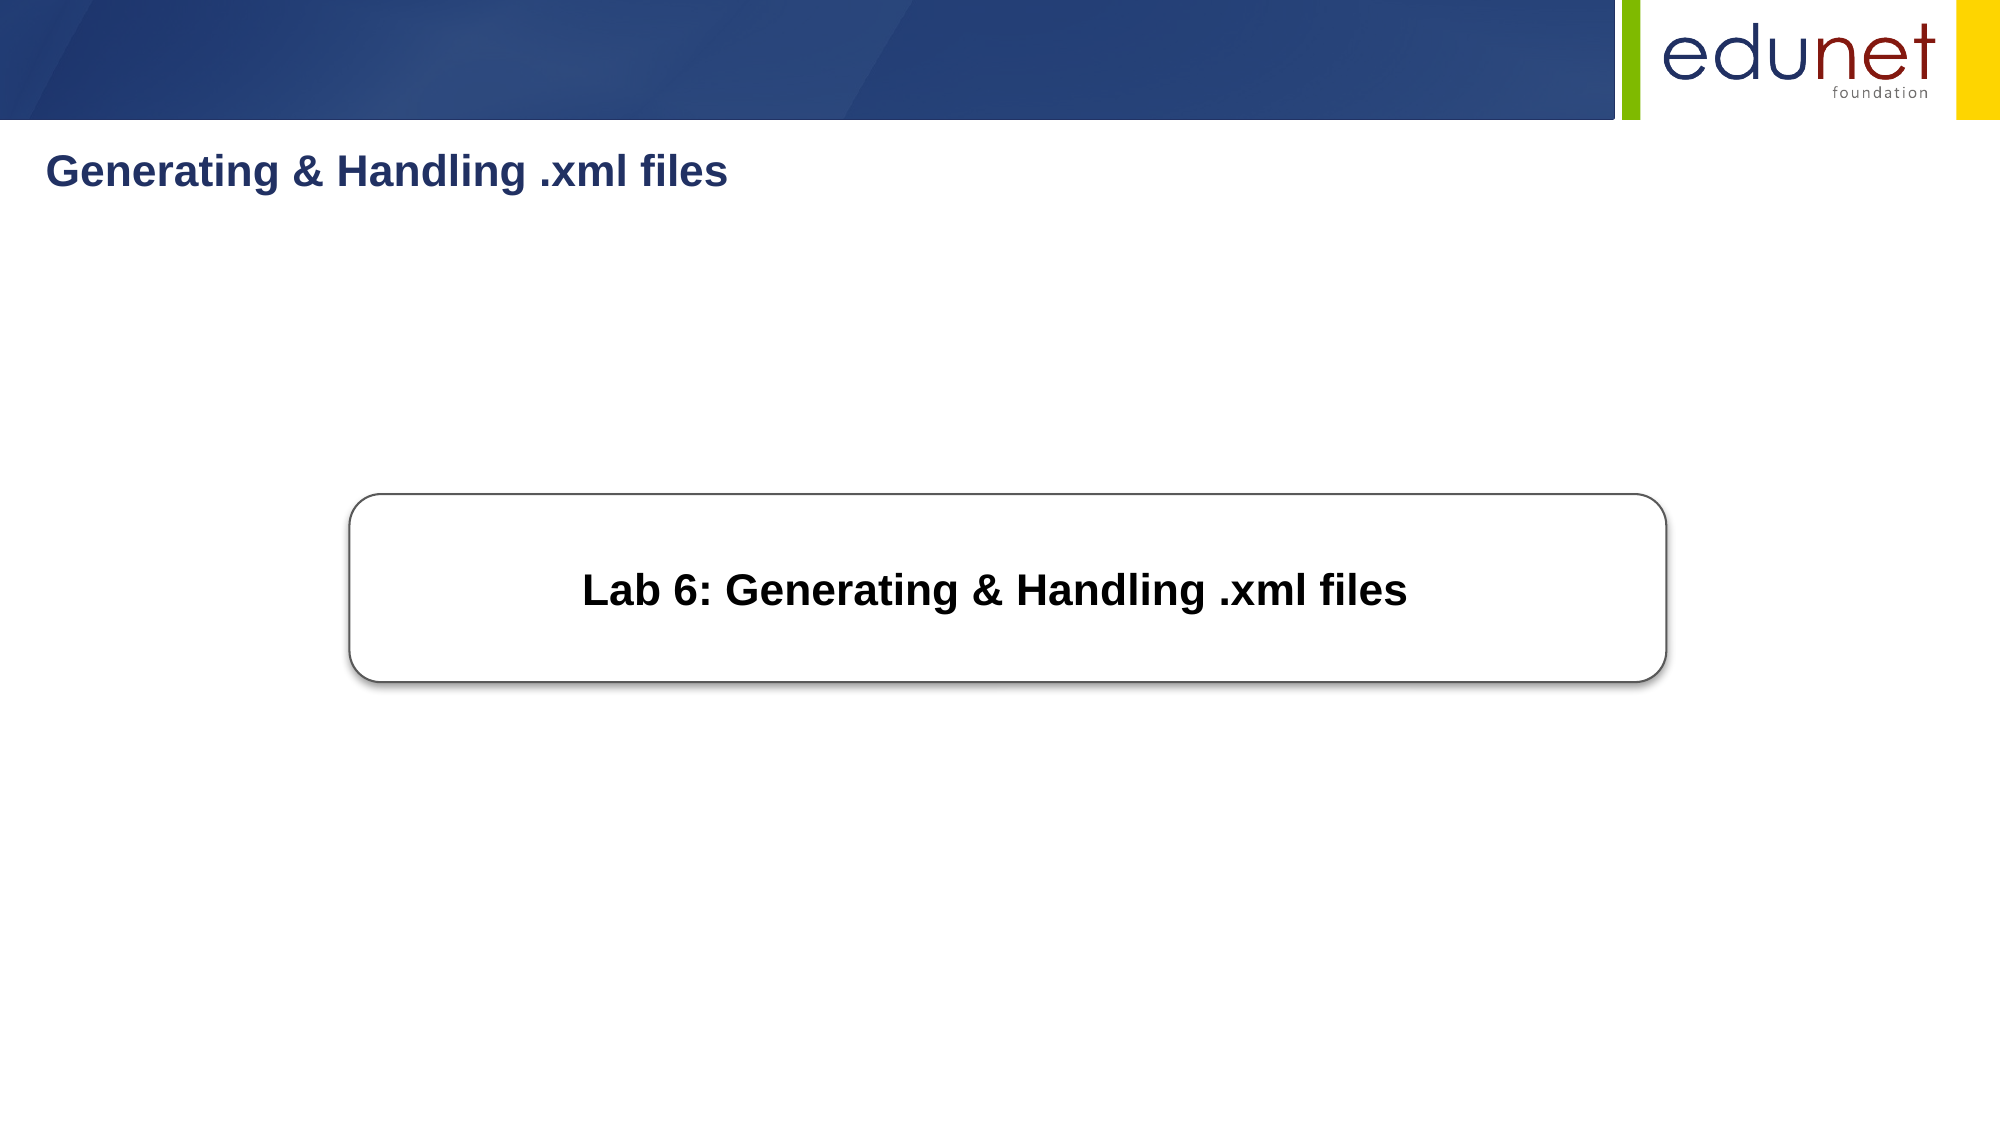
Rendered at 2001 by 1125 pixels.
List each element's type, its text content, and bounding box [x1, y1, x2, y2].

picture [1652, 12, 1948, 108]
text_box Generating & Handling .xml files [30, 134, 1015, 203]
text_box Lab 6: Generating & Handling .xml files [347, 491, 1669, 685]
